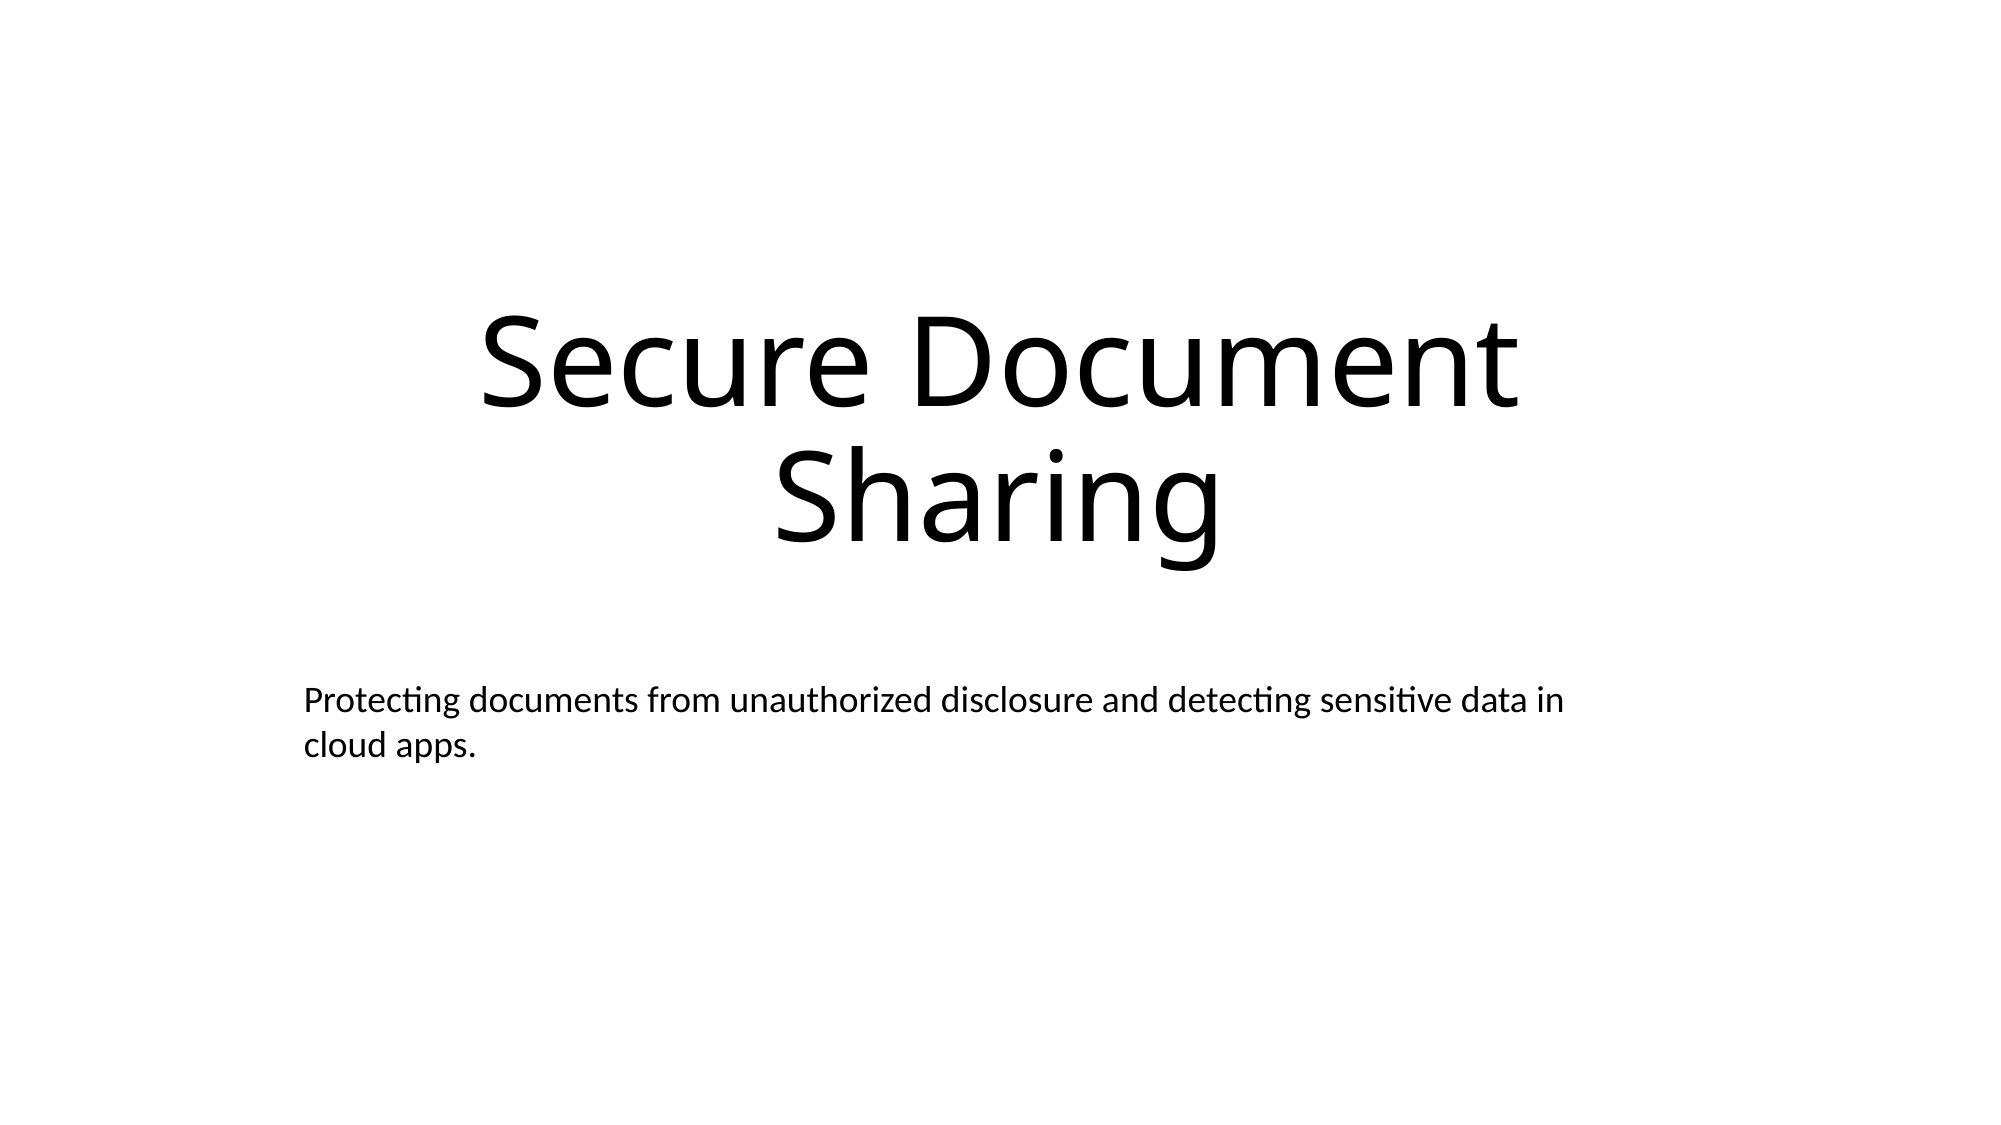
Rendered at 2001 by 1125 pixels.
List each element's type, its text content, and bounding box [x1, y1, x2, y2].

text_box Protecting documents from unauthorized disclosure and detecting sensitive data in cloud apps. [289, 667, 1649, 773]
title Secure Document Sharing [249, 184, 1750, 576]
